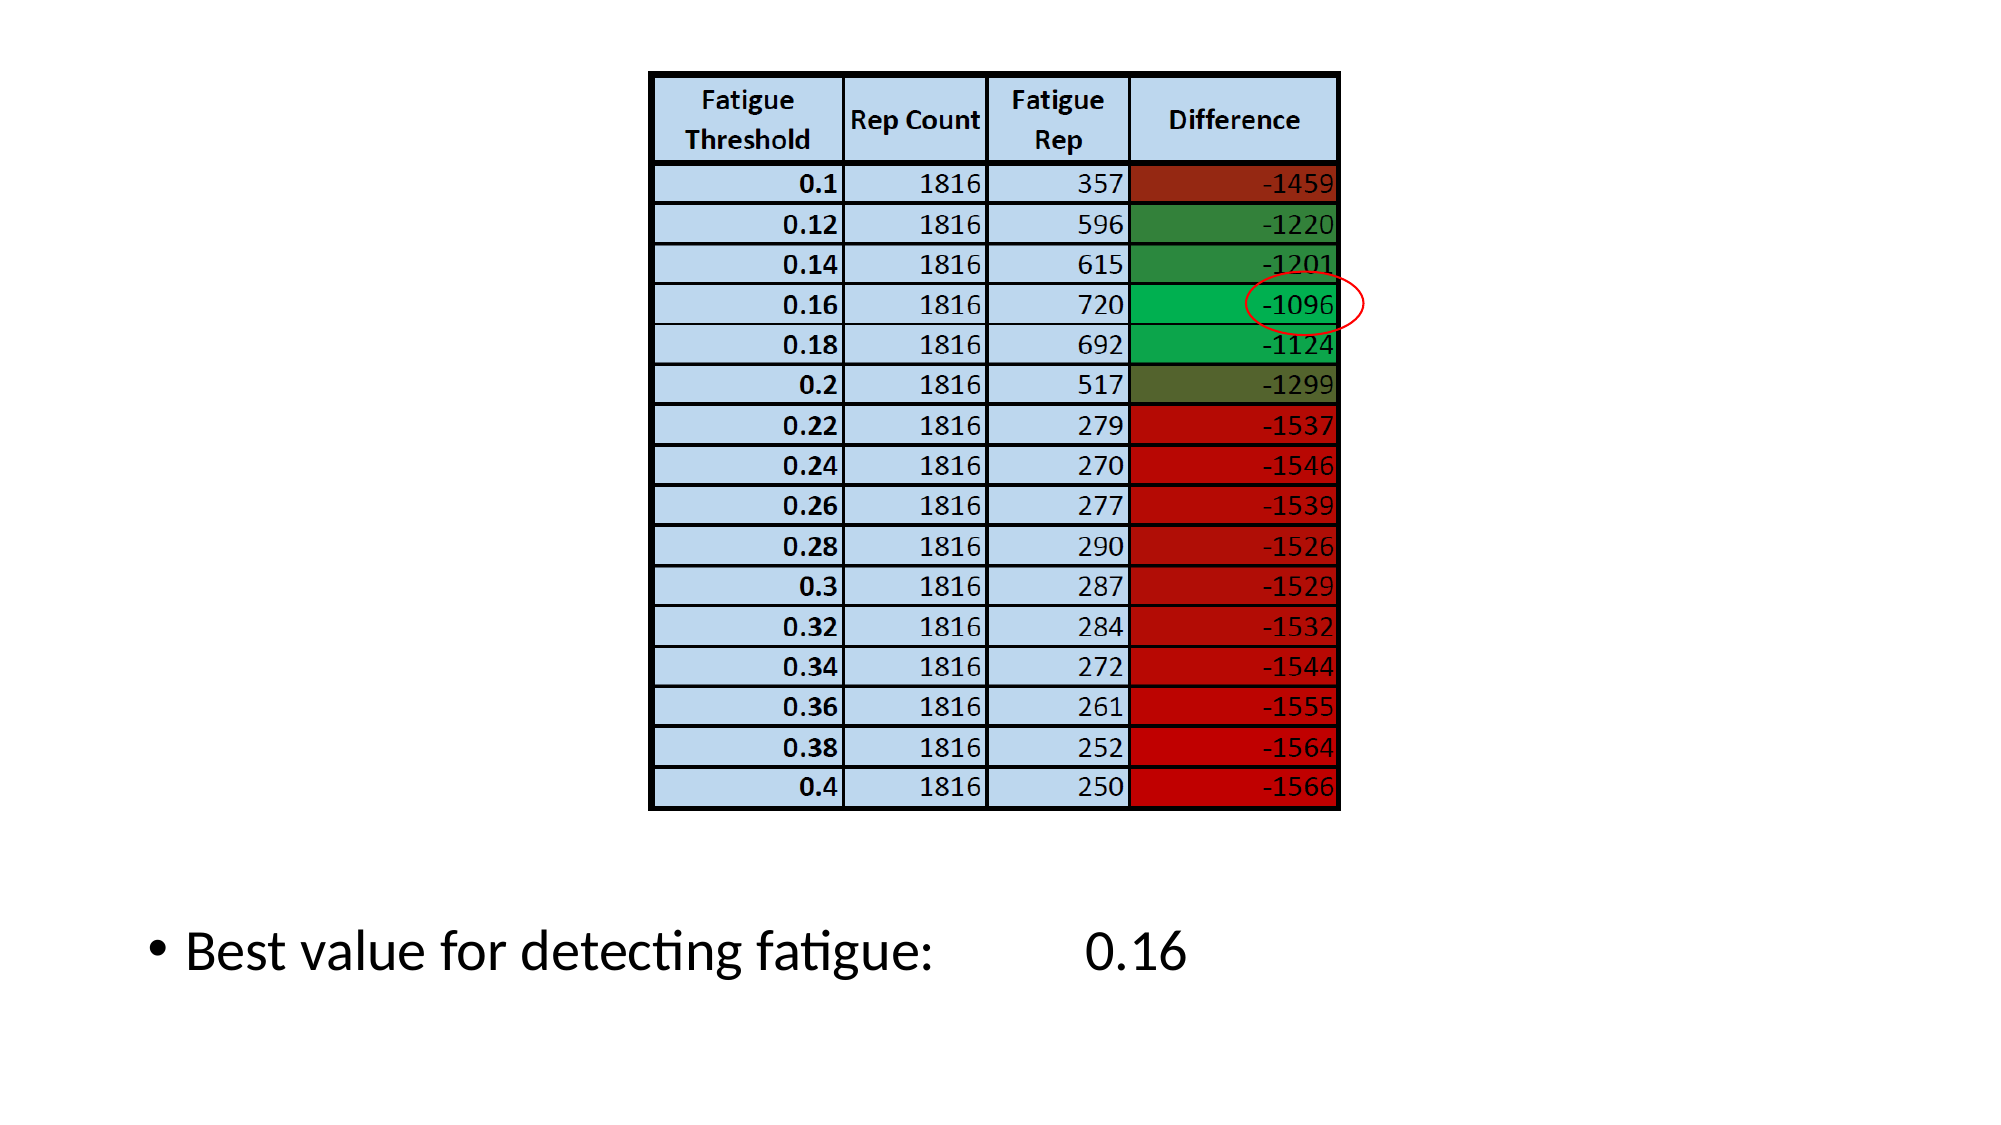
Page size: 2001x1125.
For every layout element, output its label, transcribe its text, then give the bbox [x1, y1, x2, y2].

picture [648, 70, 1341, 811]
text_box [1341, 277, 1365, 330]
text_box Best value for detecting fatigue: 0.16 [132, 912, 1883, 1029]
